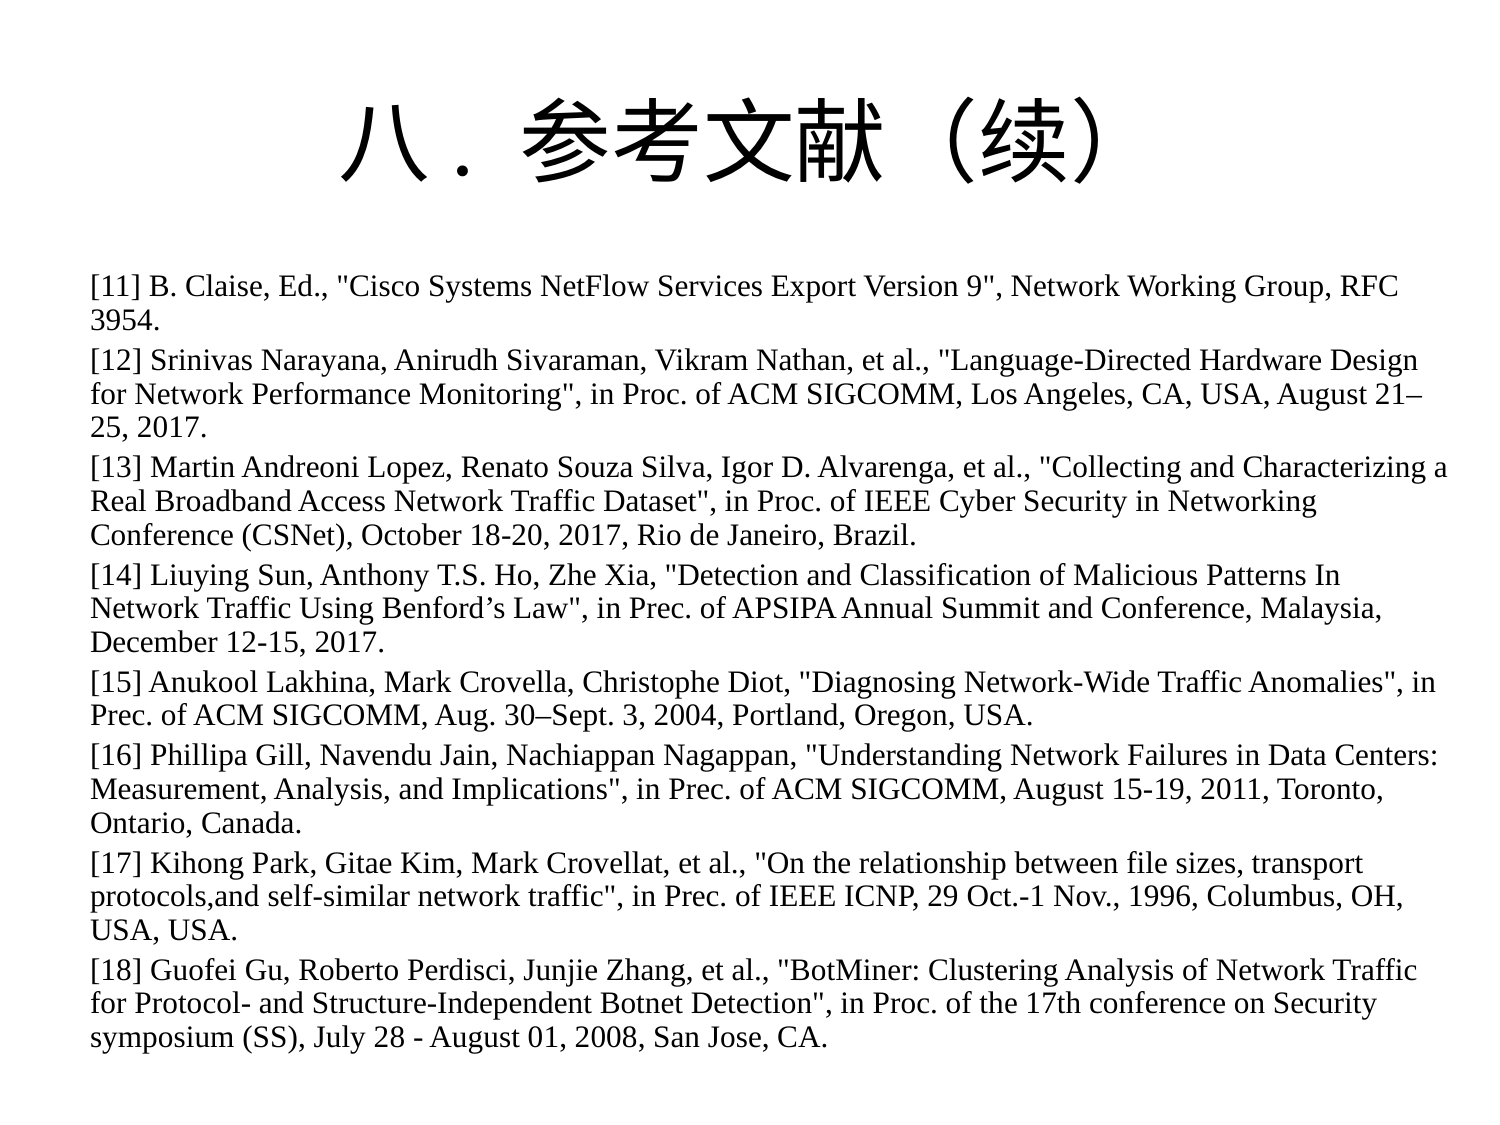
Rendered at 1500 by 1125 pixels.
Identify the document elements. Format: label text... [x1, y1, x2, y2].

title 八. 参考文献（续） [75, 45, 1425, 233]
list [11] B. Claise, Ed., "Cisco Systems NetFlow Services Export Version 9", Network Working Group, RFC 3954. [12] Srinivas Narayana, Anirudh Sivaraman, Vikram Nathan, et al., "Language-Directed Hardware Design for Network Performance Monitoring", in Proc. of ACM SIGCOMM, Los Angeles, CA, USA, August 21–25, 2017. [13] Martin Andreoni Lopez, Renato Souza Silva, Igor D. Alvarenga, et al., "Collecting and Characterizing a Real Broadband Access Network Traffic Dataset", in Proc. of IEEE Cyber Security in Networking Conference (CSNet), October 18-20, 2017, Rio de Janeiro, Brazil. [14] Liuying Sun, Anthony T.S. Ho, Zhe Xia, "Detection and Classification of Malicious Patterns In Network Traffic Using Benford’s Law", in Prec. of APSIPA Annual Summit and Conference, Malaysia, December 12-15, 2017. [15] Anukool Lakhina, Mark Crovella, Christophe Diot, "Diagnosing Network-Wide Traffic Anomalies", in Prec. of ACM SIGCOMM, Aug. 30–Sept. 3, 2004, Portland, Oregon, USA. [16] Phillipa Gill, Navendu Jain, Nachiappan Nagappan, "Understanding Network Failures in Data Centers: Measurement, Analysis, and Implications", in Prec. of ACM SIGCOMM, August 15-19, 2011, Toronto, Ontario, Canada. [17] Kihong Park, Gitae Kim, Mark Crovellat, et al., "On the relationship between file sizes, transport protocols,and self-similar network traffic", in Prec. of IEEE ICNP, 29 Oct.-1 Nov., 1996, Columbus, OH, USA, USA. [18] Guofei Gu, Roberto Perdisci, Junjie Zhang, et al., "BotMiner: Clustering Analysis of Network Traffic for Protocol- and Structure-Independent Botnet Detection", in Proc. of the 17th conference on Security symposium (SS), July 28 - August 01, 2008, San Jose, CA. [75, 262, 1471, 1094]
